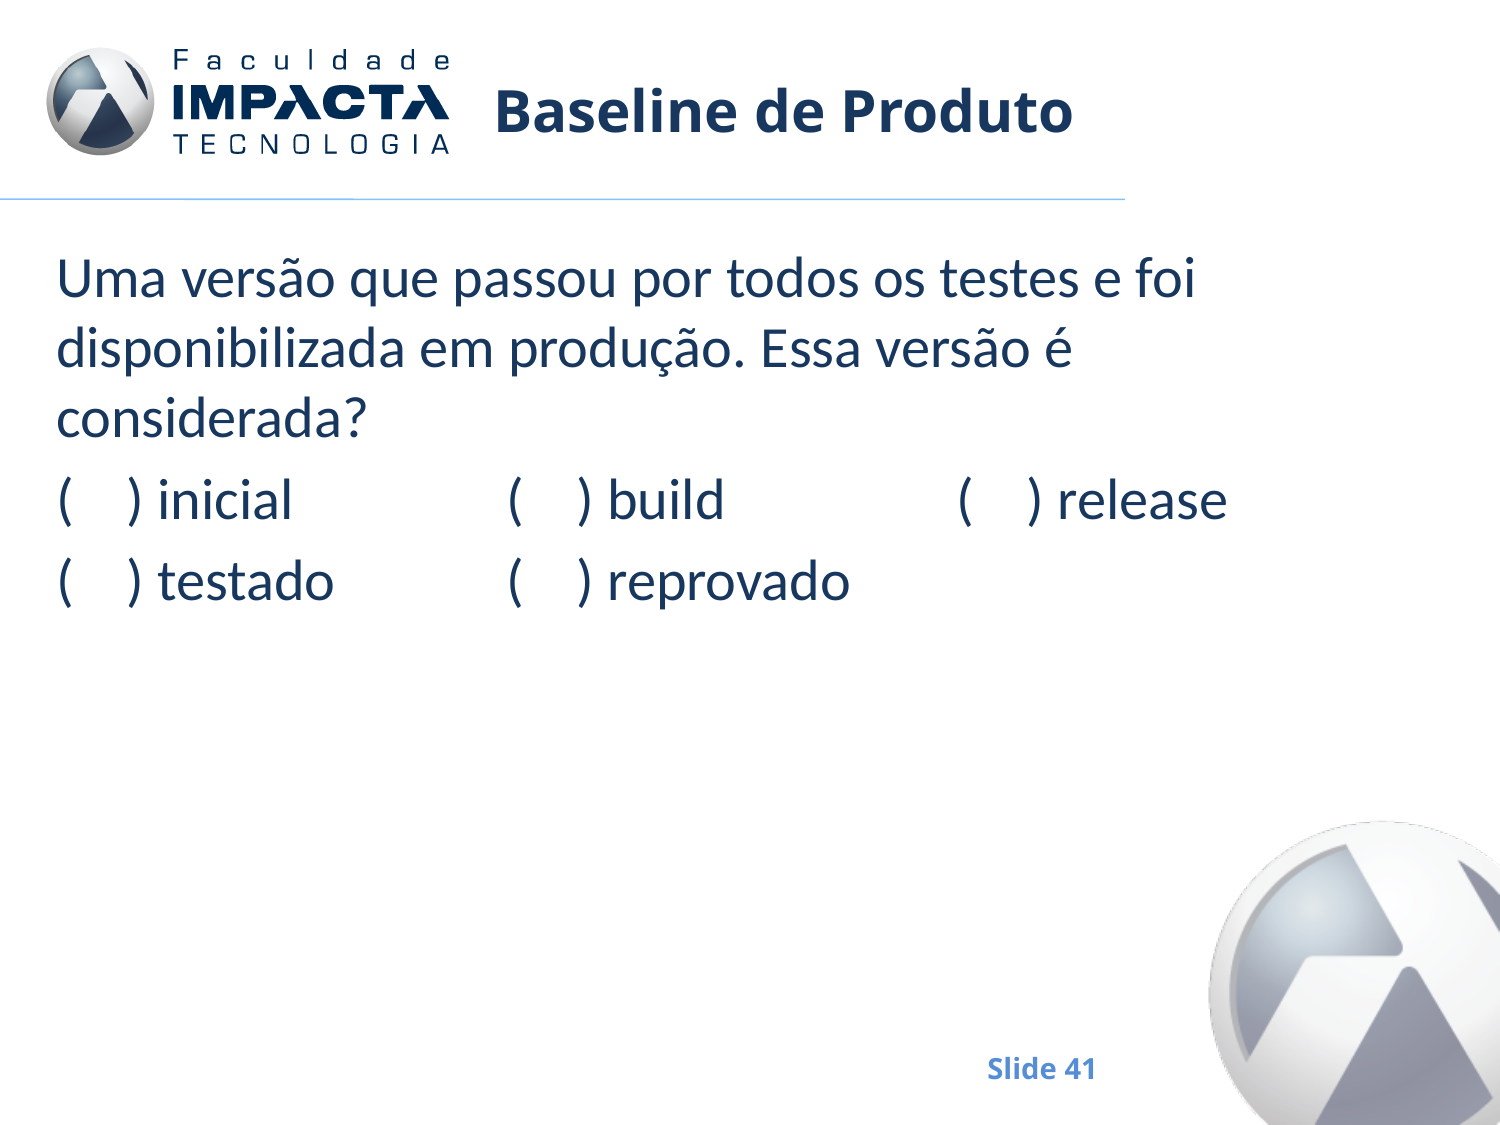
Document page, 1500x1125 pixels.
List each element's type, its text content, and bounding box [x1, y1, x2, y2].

picture [1206, 787, 1500, 1125]
picture [35, 35, 458, 164]
list Uma versão que passou por todos os testes e foi disponibilizada em produção. Essa versão é considerada? ( ) inicial ( ) build ( ) release ( ) testado ( ) reprovado [41, 231, 1400, 894]
title Baseline de Produto [478, 66, 1483, 149]
